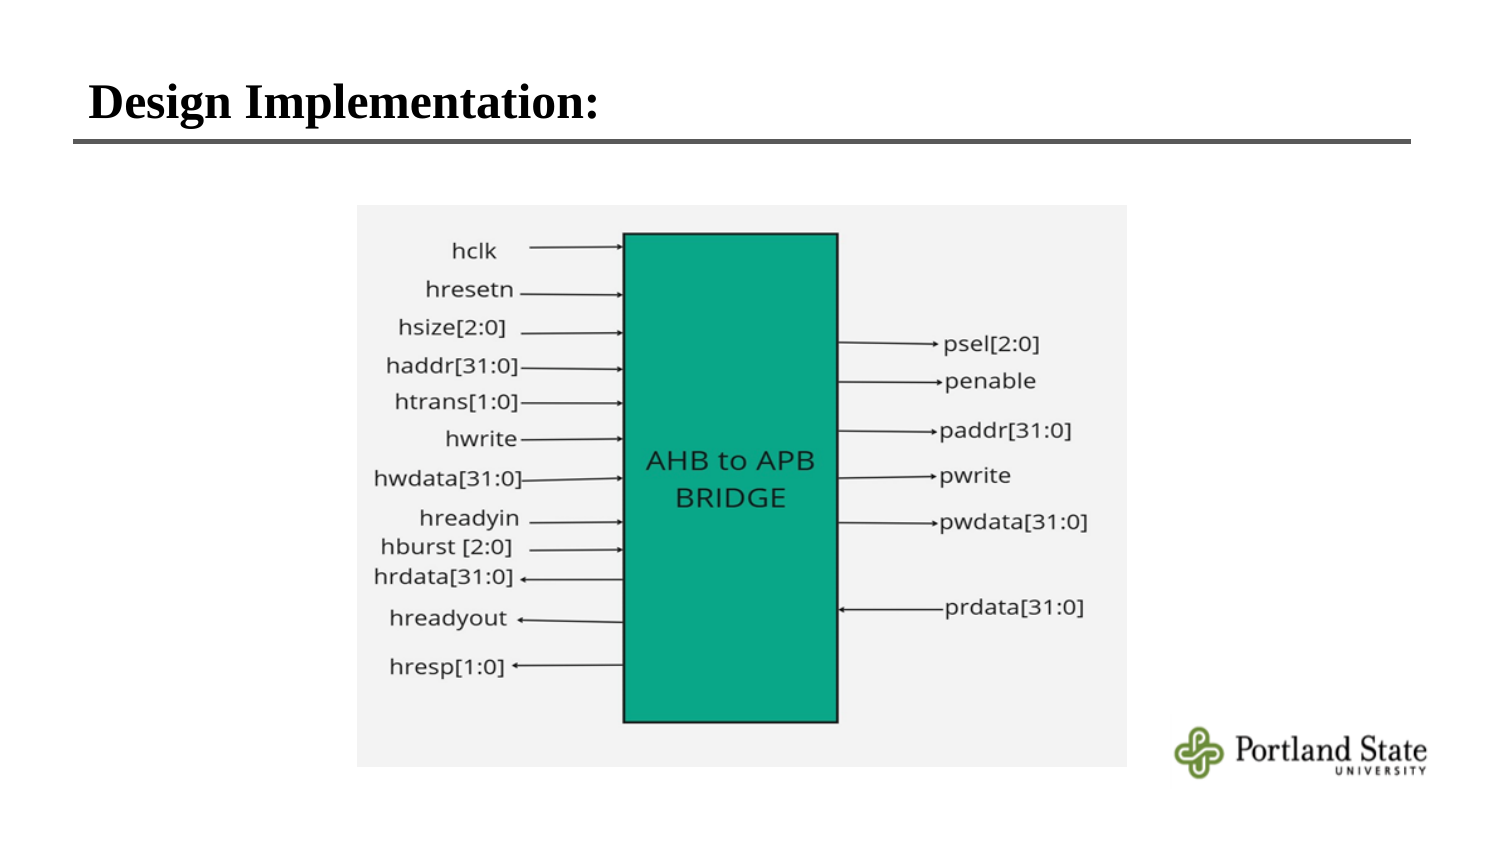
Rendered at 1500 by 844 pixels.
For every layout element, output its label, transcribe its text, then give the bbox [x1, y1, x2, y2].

picture [1170, 713, 1442, 790]
picture [357, 205, 1127, 767]
title Design Implementation: [73, 55, 1119, 139]
